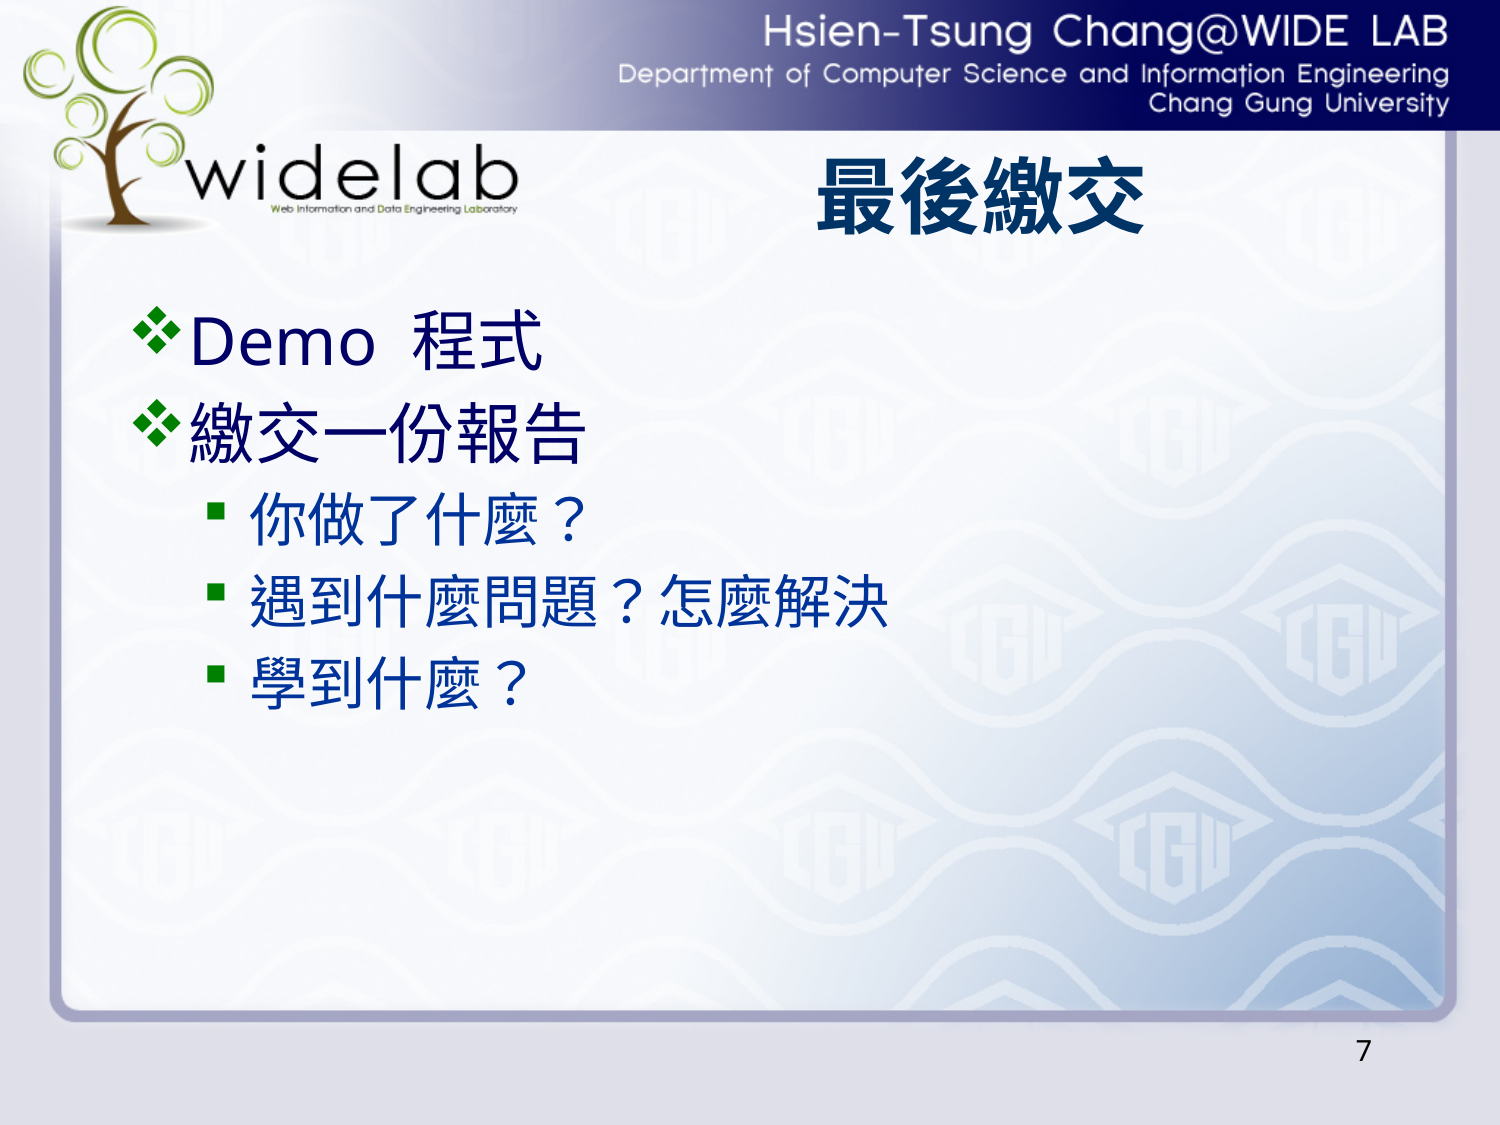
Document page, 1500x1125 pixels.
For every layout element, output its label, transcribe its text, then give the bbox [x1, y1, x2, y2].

title 最後繳交 [462, 137, 1500, 250]
list Demo 程式 繳交一份報告 你做了什麼？ 遇到什麼問題？怎麼解決 學到什麼？ [112, 290, 1388, 966]
picture [0, 0, 1500, 1125]
slide_number 7 [1074, 1024, 1388, 1101]
